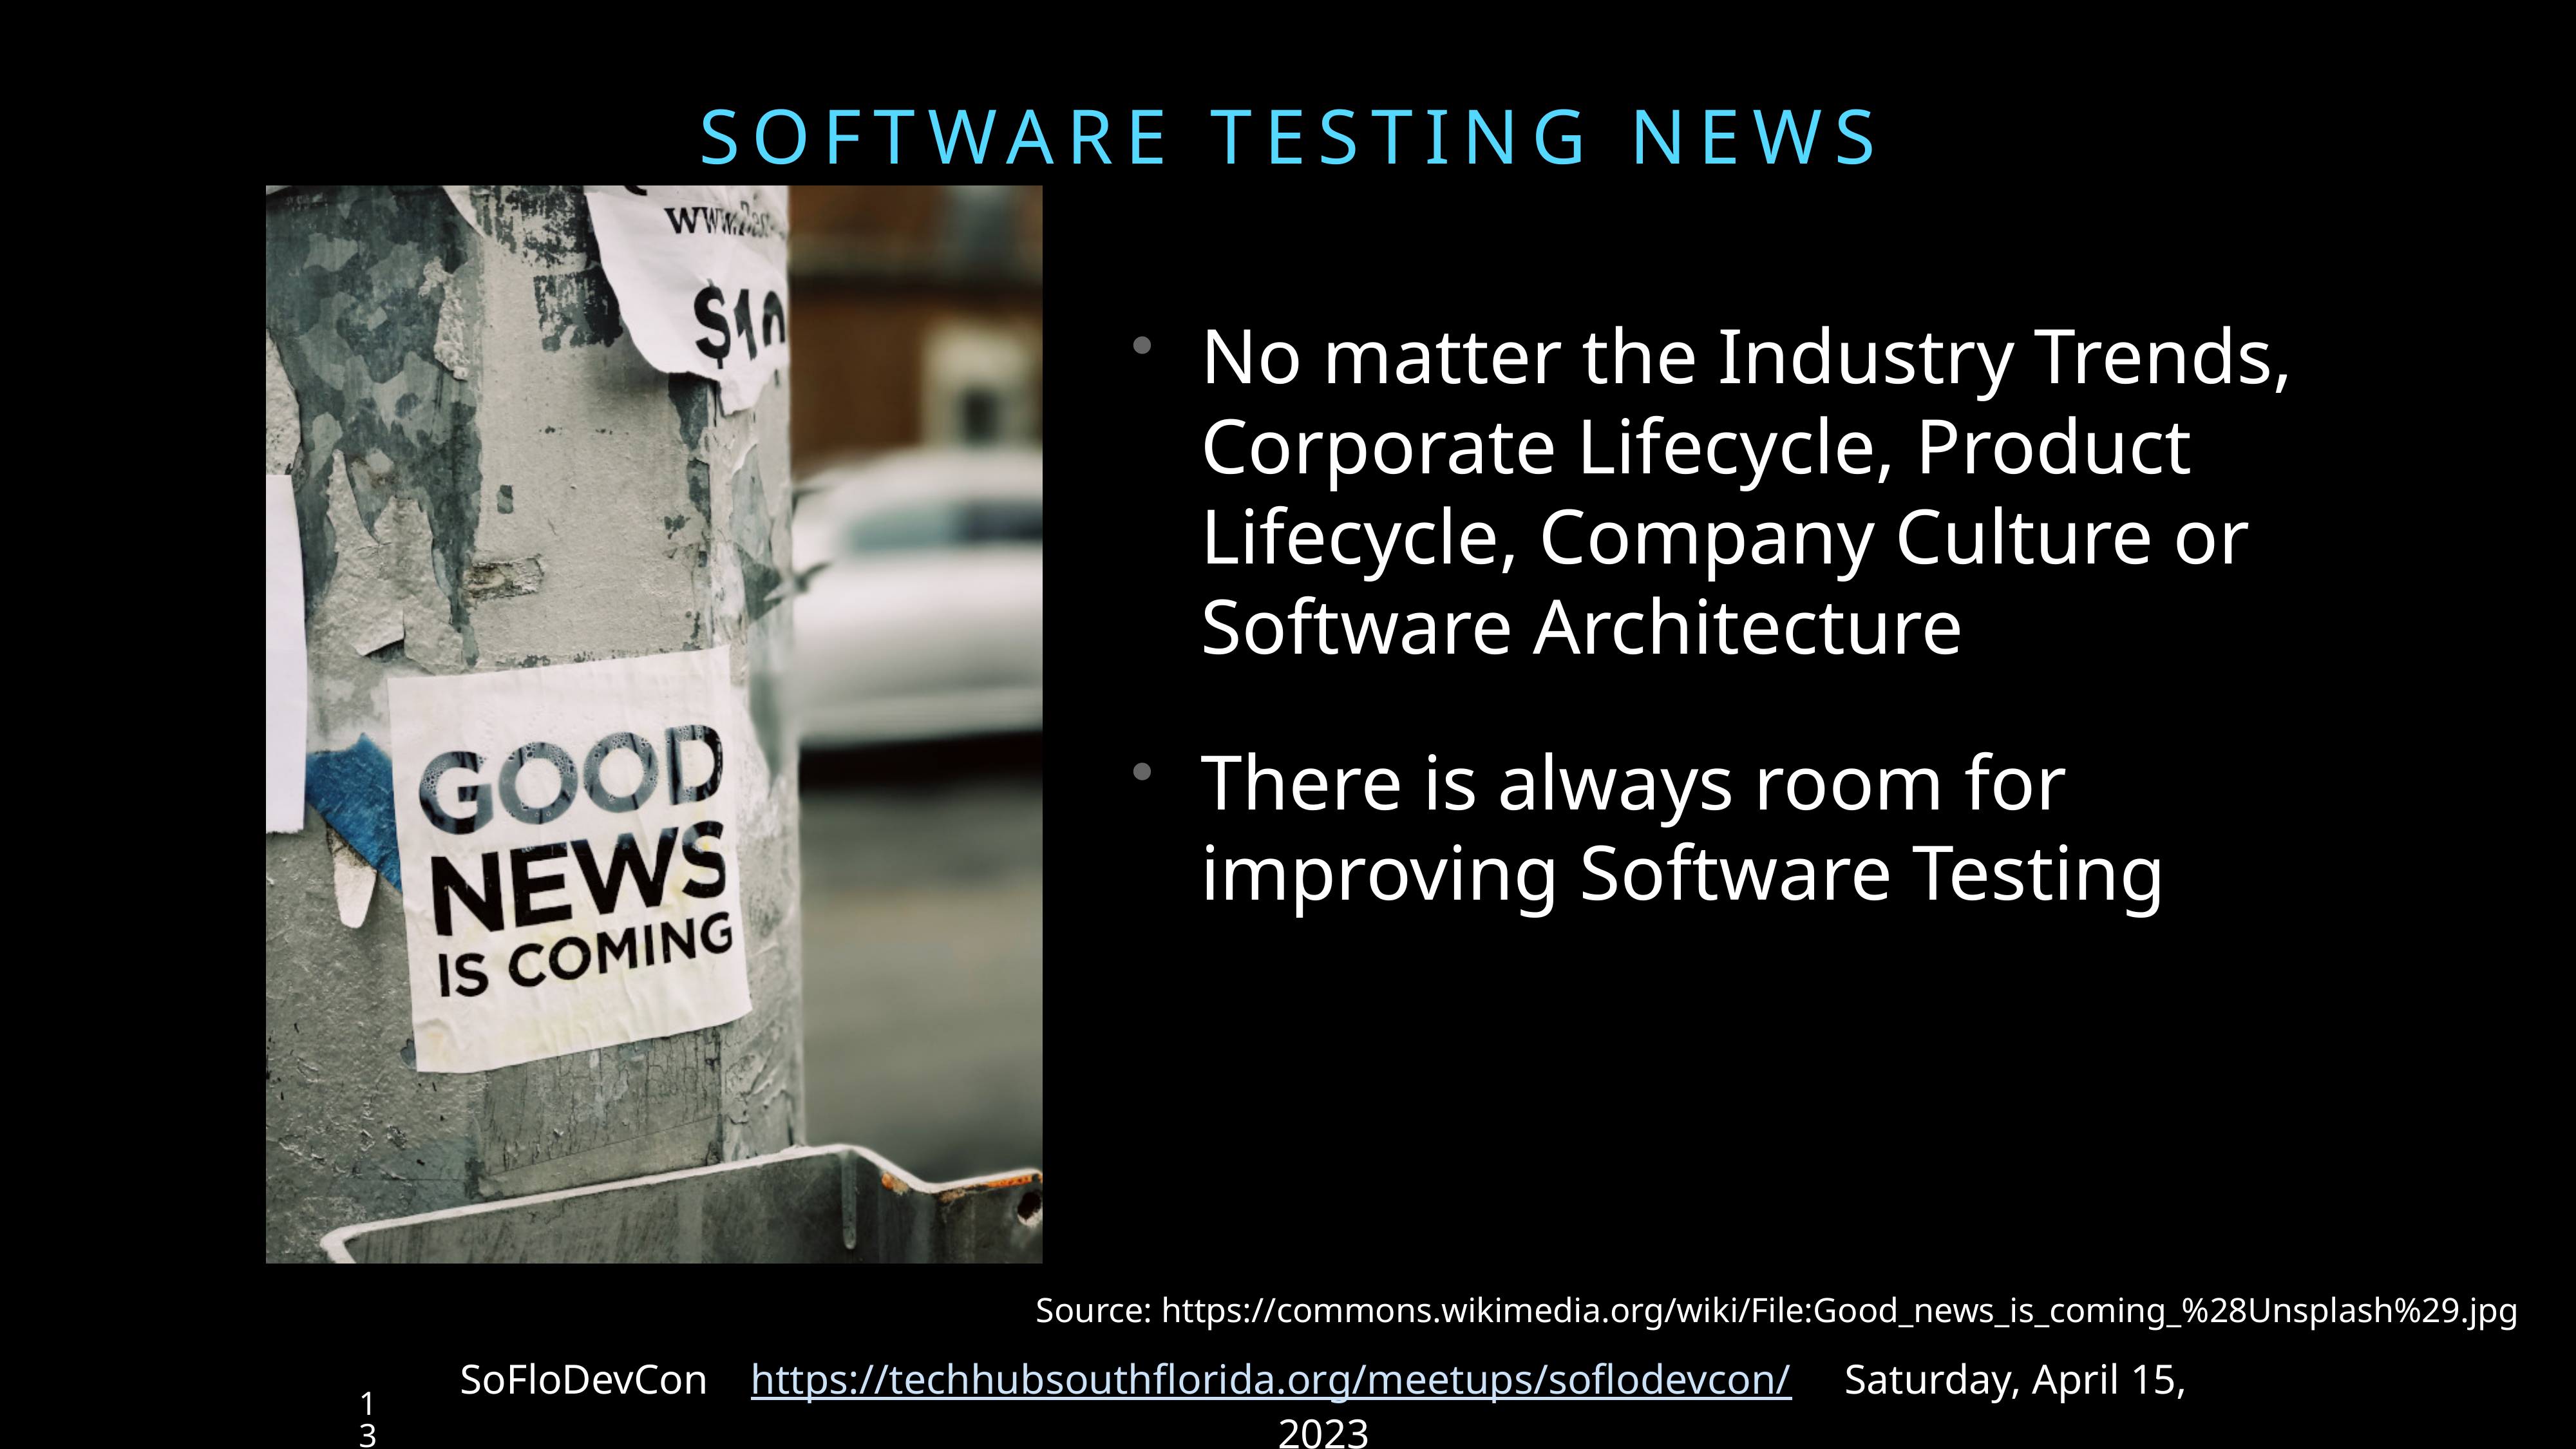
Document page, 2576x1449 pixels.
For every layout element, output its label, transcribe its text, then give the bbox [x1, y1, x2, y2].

picture [266, 185, 1043, 1264]
text_box Source: https://commons.wikimedia.org/wiki/File:Good_news_is_coming_%28Unsplash%29.jpg [1027, 1282, 2529, 1337]
text_box SoFloDevCon https://techhubsouthflorida.org/meetups/soflodevcon/ Saturday, April 15, 2023 [417, 1346, 2230, 1449]
title SOFTWARE TESTING NEWS [419, 80, 2157, 239]
slide_number 13 [351, 1375, 402, 1435]
list No matter the Industry Trends, Corporate Lifecycle, Product Lifecycle, Company Culture or Software Architecture There is always room for improving Software Testing [1123, 300, 2387, 1090]
